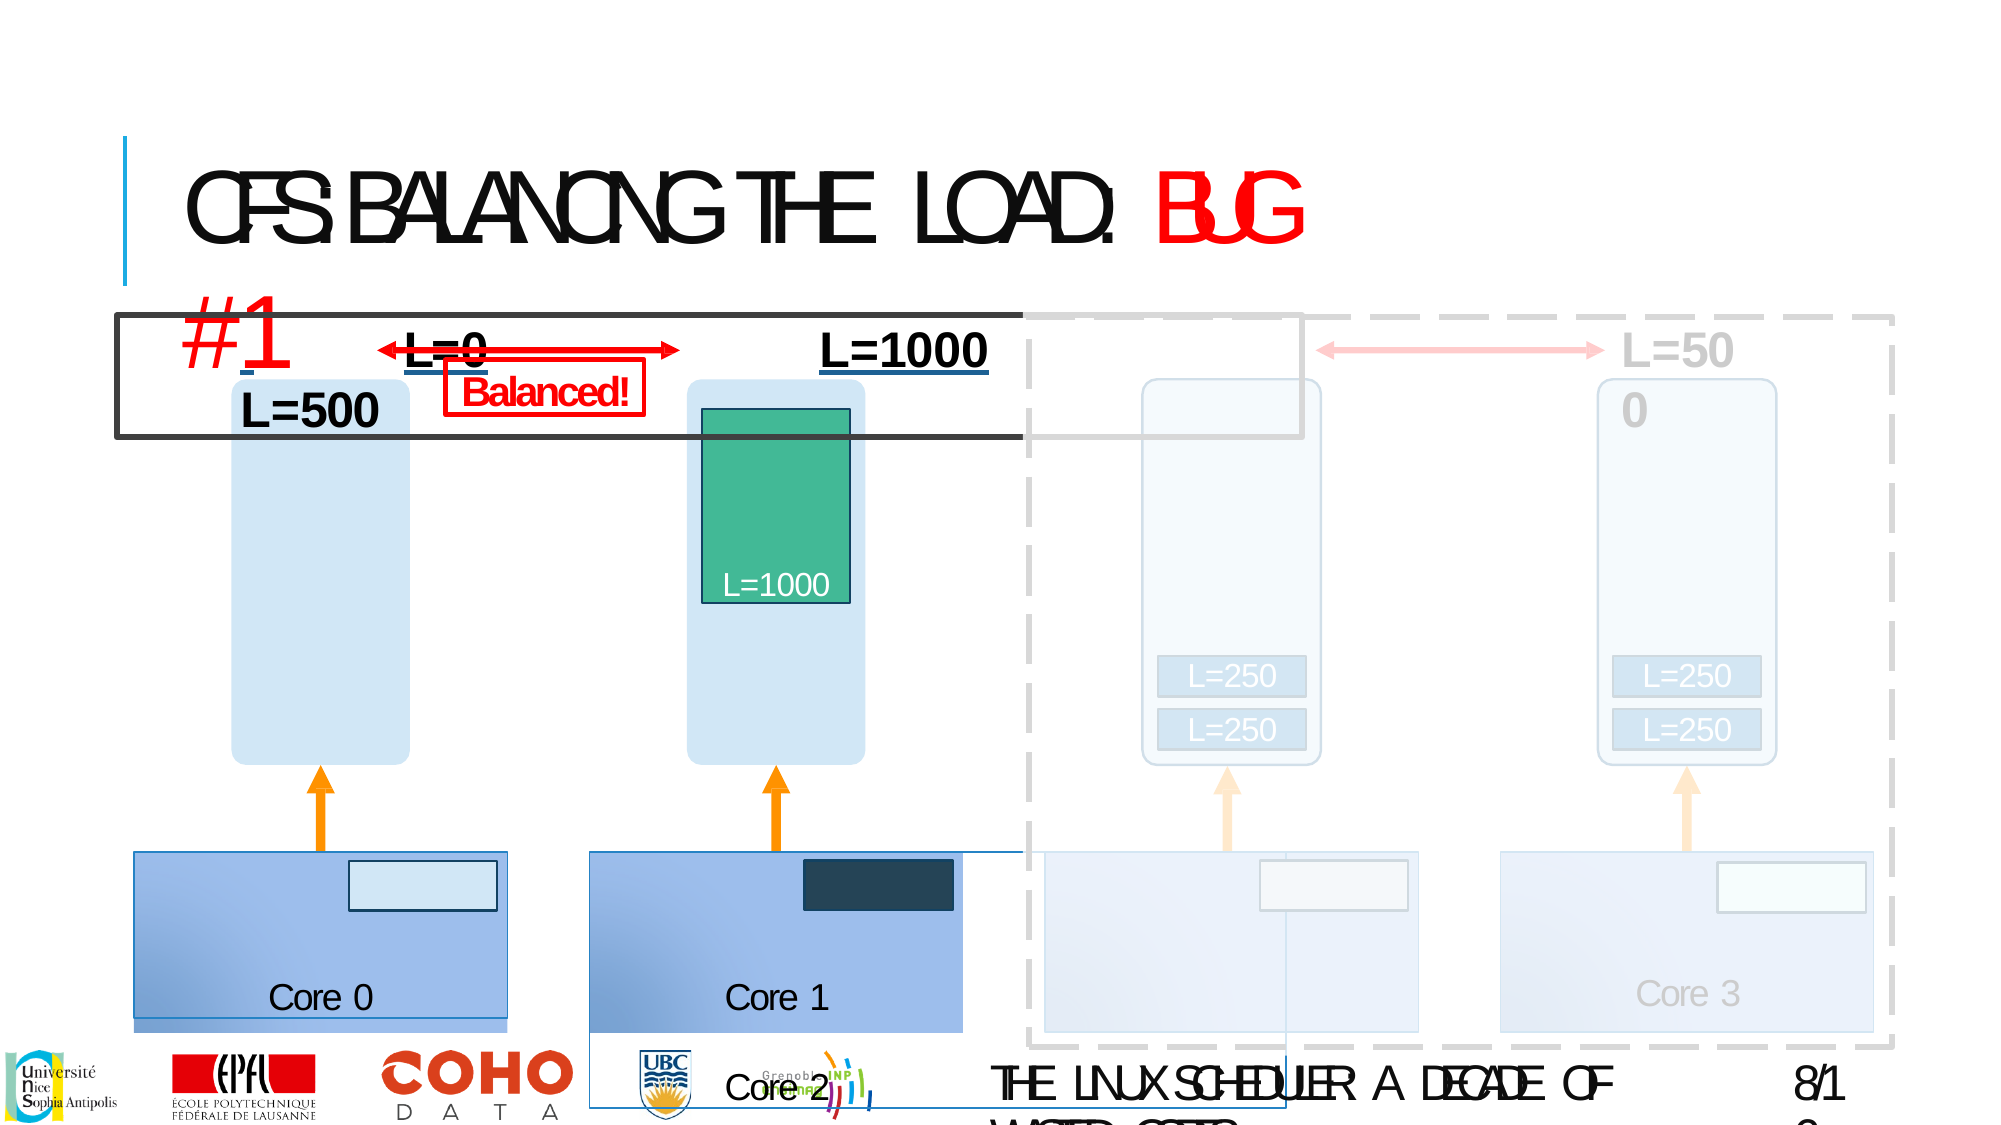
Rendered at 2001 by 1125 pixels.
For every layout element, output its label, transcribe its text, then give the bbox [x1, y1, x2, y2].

text_box [381, 1050, 573, 1120]
text_box L=0 L=1000 L=500 [116, 315, 1017, 438]
text_box 8/16 [1790, 1064, 1864, 1125]
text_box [347, 859, 499, 913]
text_box Balanced! [445, 359, 645, 415]
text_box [686, 378, 866, 853]
text_box [762, 1108, 872, 1120]
text_box [639, 1108, 692, 1120]
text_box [803, 858, 955, 912]
text_box [171, 1054, 316, 1120]
text_box [4, 1050, 117, 1123]
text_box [133, 378, 508, 1033]
footer THE LINUX SCHEDULER: A DECADE OF WASTED CORES [987, 1057, 1750, 1125]
text_box Core 1 Core 2 [589, 852, 1017, 1108]
title CFS: BALANCING THE LOAD: BUG #1 [180, 137, 1337, 315]
text_box [377, 340, 680, 360]
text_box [1022, 305, 1903, 1056]
